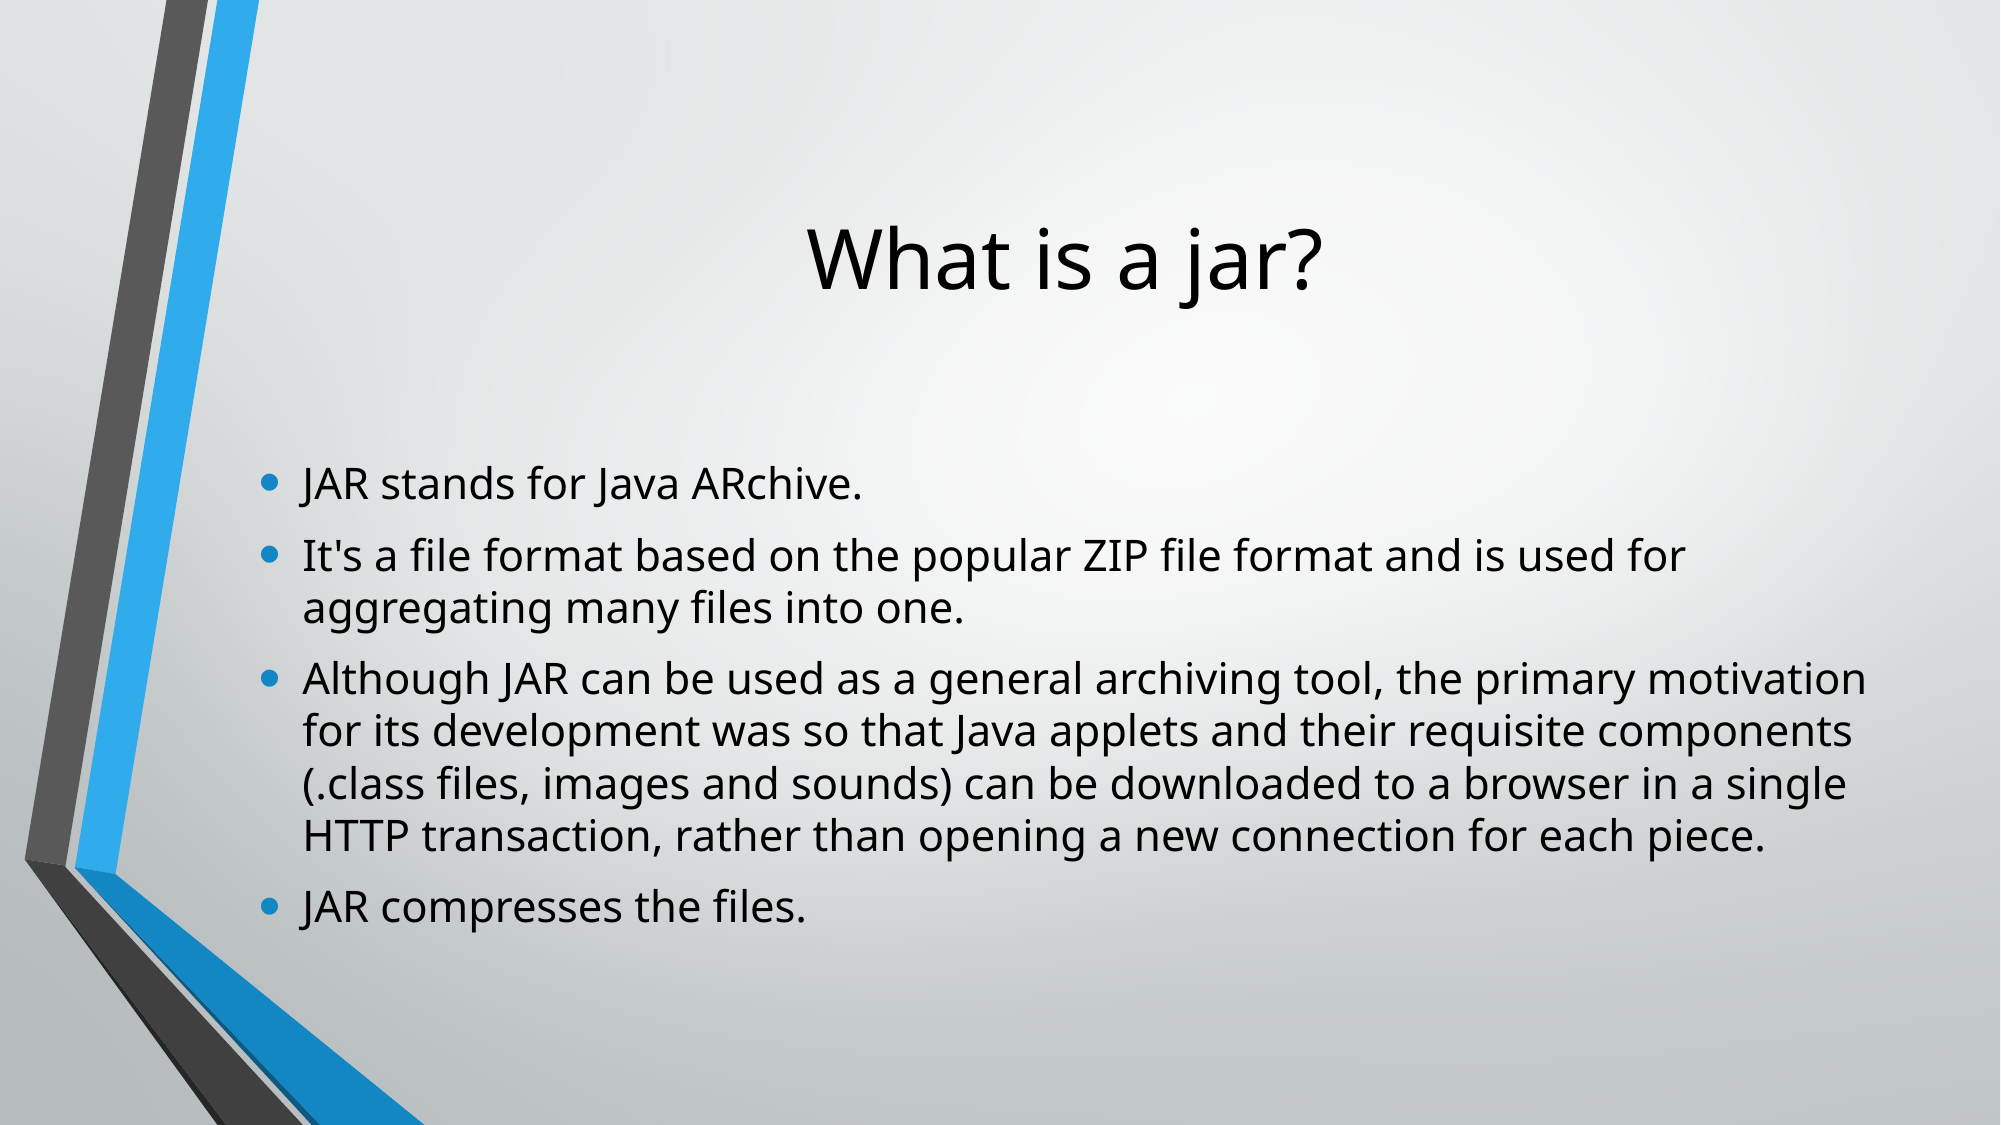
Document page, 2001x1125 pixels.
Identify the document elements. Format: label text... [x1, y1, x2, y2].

list JAR stands for Java ARchive. It's a file format based on the popular ZIP file format and is used for aggregating many files into one. Although JAR can be used as a general archiving tool, the primary motivation for its development was so that Java applets and their requisite components (.class files, images and sounds) can be downloaded to a browser in a single HTTP transaction, rather than opening a new connection for each piece. JAR compresses the files. [243, 437, 1887, 950]
title What is a jar? [243, 112, 1887, 400]
